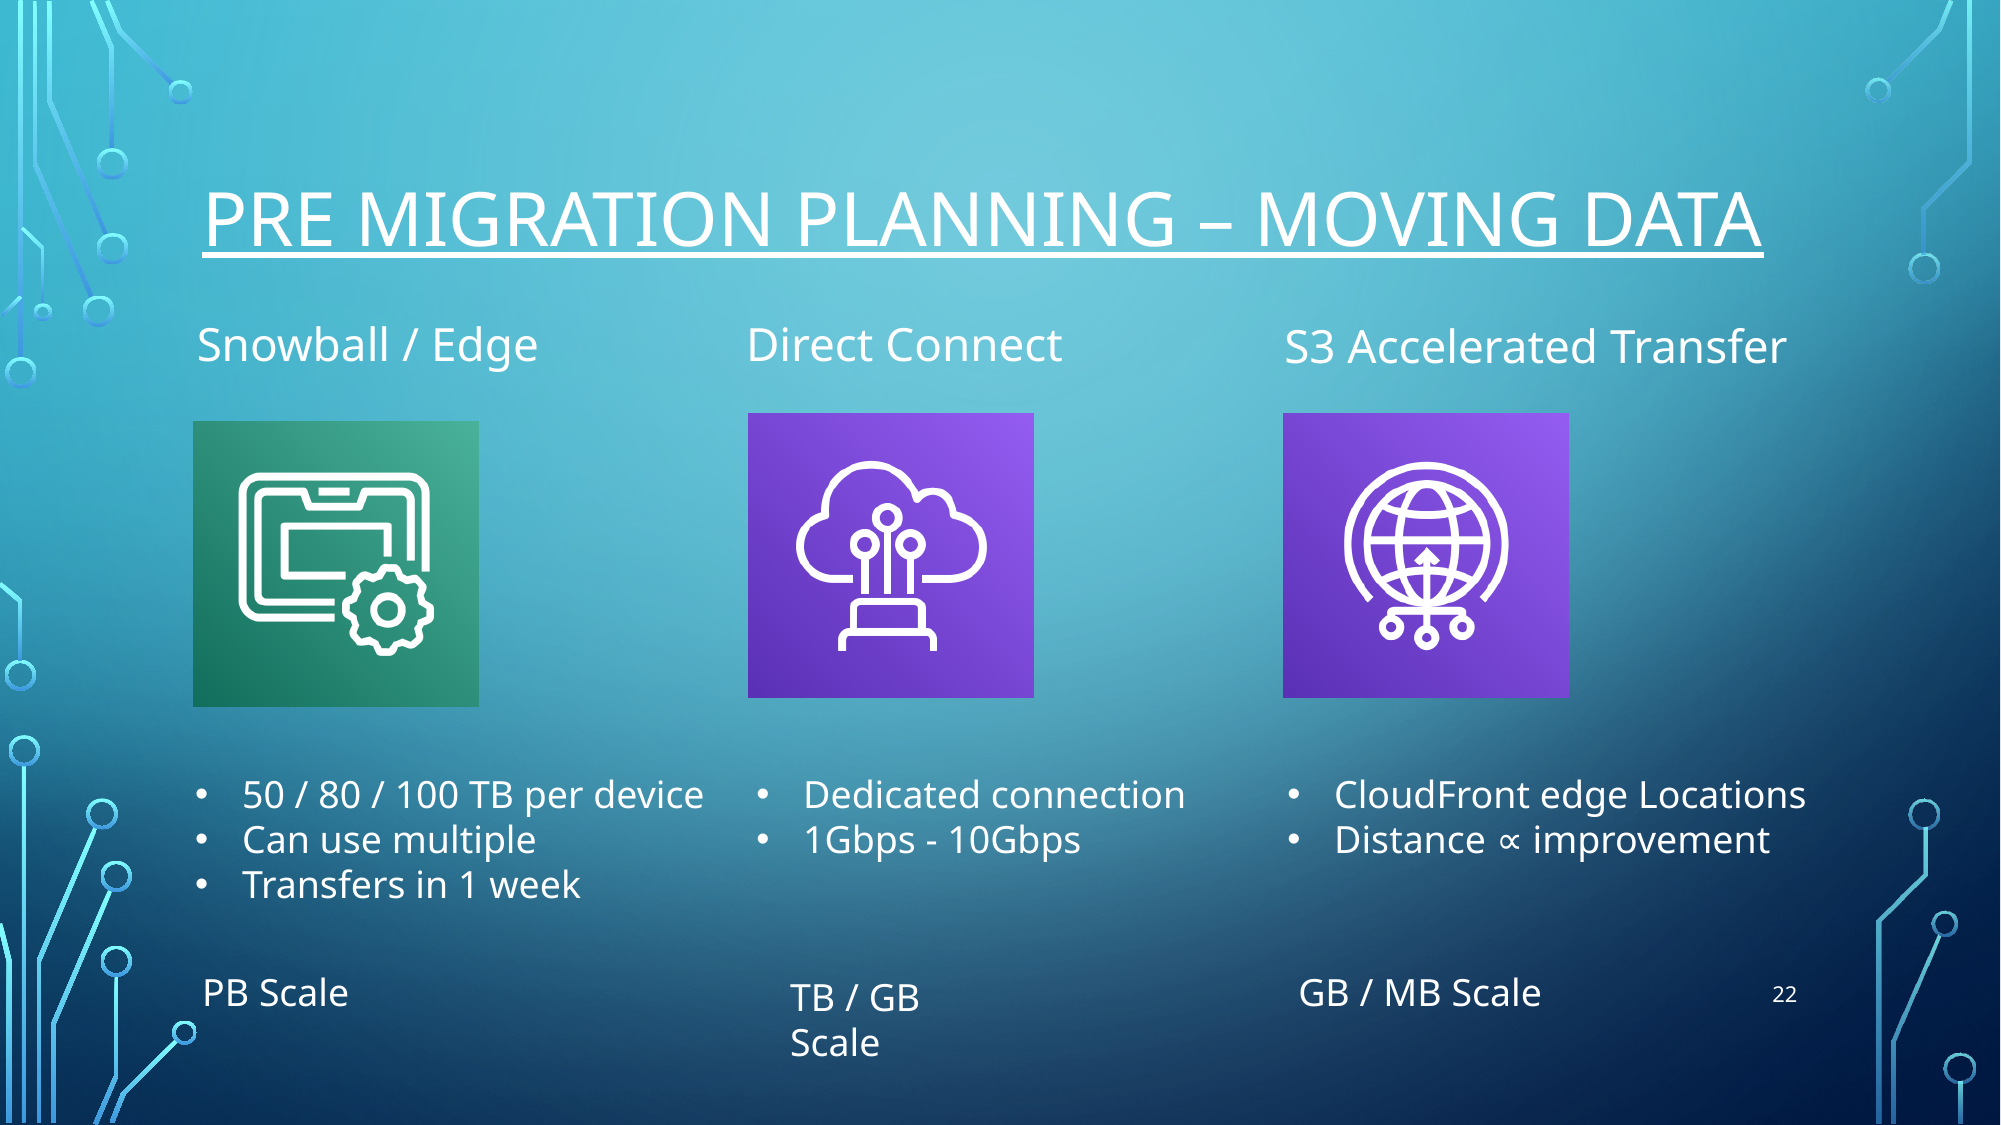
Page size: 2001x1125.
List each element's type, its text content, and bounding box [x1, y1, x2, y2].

text_box CloudFront edge Locations Distance ∝ improvement [1272, 763, 1822, 869]
picture [1283, 412, 1569, 699]
text_box GB / MB Scale [1283, 961, 1569, 1022]
slide_number 22 [1685, 965, 1813, 1025]
title PRE Migration PLANNING – MOVING DATA [187, 101, 1813, 344]
picture [748, 412, 1034, 699]
text_box Dedicated connection 1Gbps - 10Gbps [741, 763, 1202, 869]
picture [193, 421, 479, 707]
text_box TB / GB Scale [775, 966, 1034, 1072]
text_box 50 / 80 / 100 TB per device Can use multiple Transfers in 1 week [180, 763, 721, 914]
text_box PB Scale [187, 961, 394, 1022]
text_box Direct Connect [731, 308, 1078, 379]
text_box S3 Accelerated Transfer [1269, 310, 1803, 380]
text_box Snowball / Edge [182, 308, 554, 379]
